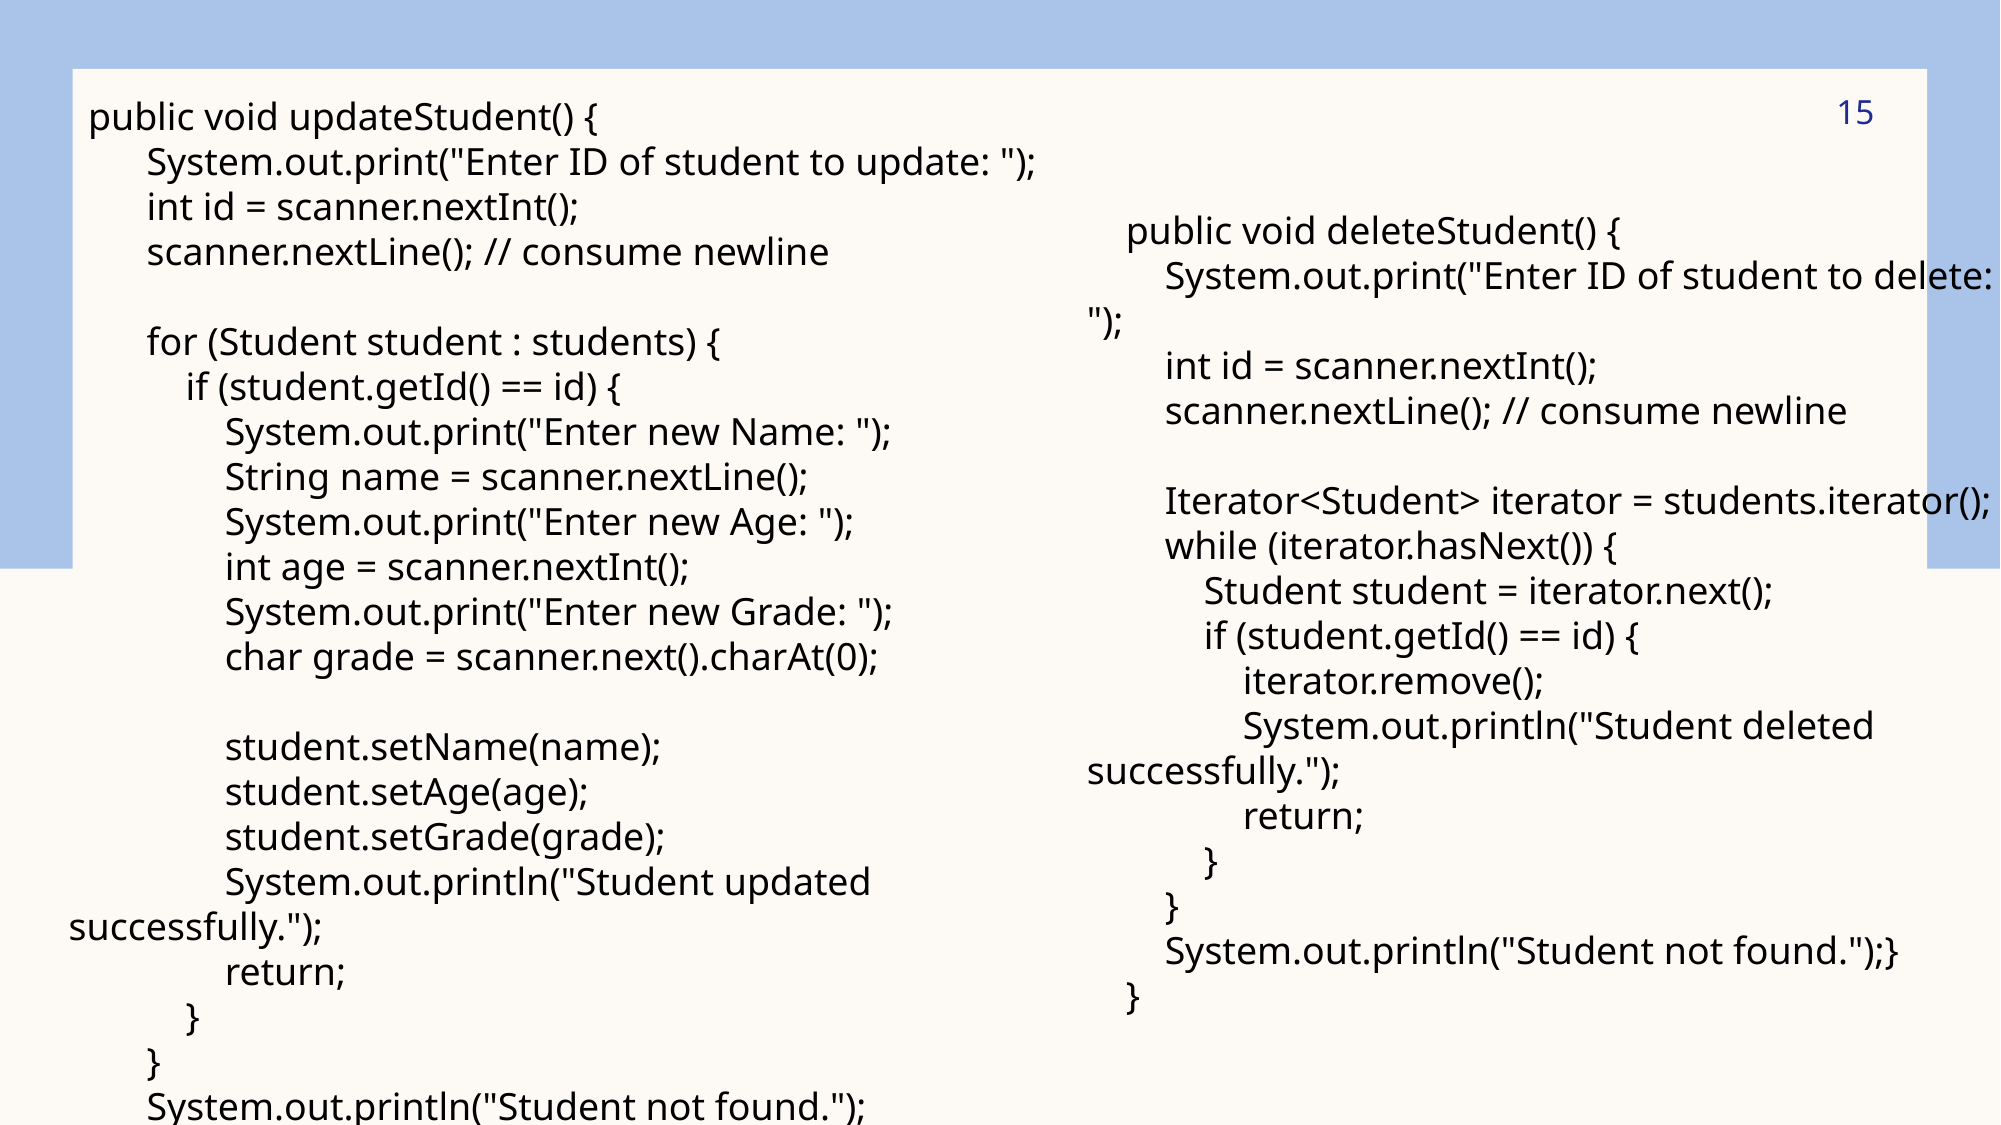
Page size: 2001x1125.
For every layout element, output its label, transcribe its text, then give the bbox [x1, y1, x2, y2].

text_box public void deleteStudent() { System.out.print("Enter ID of student to delete: "); int id = scanner.nextInt(); scanner.nextLine(); // consume newline Iterator<Student> iterator = students.iterator(); while (iterator.hasNext()) { Student student = iterator.next(); if (student.getId() == id) { iterator.remove(); System.out.println("Student deleted successfully."); return; } } System.out.println("Student not found.");} } [1072, 154, 2000, 1069]
slide_number 15 [1699, 75, 1875, 153]
text_box public void updateStudent() { System.out.print("Enter ID of student to update: "); int id = scanner.nextInt(); scanner.nextLine(); // consume newline for (Student student : students) { if (student.getId() == id) { System.out.print("Enter new Name: "); String name = scanner.nextLine(); System.out.print("Enter new Age: "); int age = scanner.nextInt(); System.out.print("Enter new Grade: "); char grade = scanner.next().charAt(0); student.setName(name); student.setAge(age); student.setGrade(grade); System.out.println("Student updated successfully."); return; } } System.out.println("Student not found."); } [53, 85, 1072, 1125]
